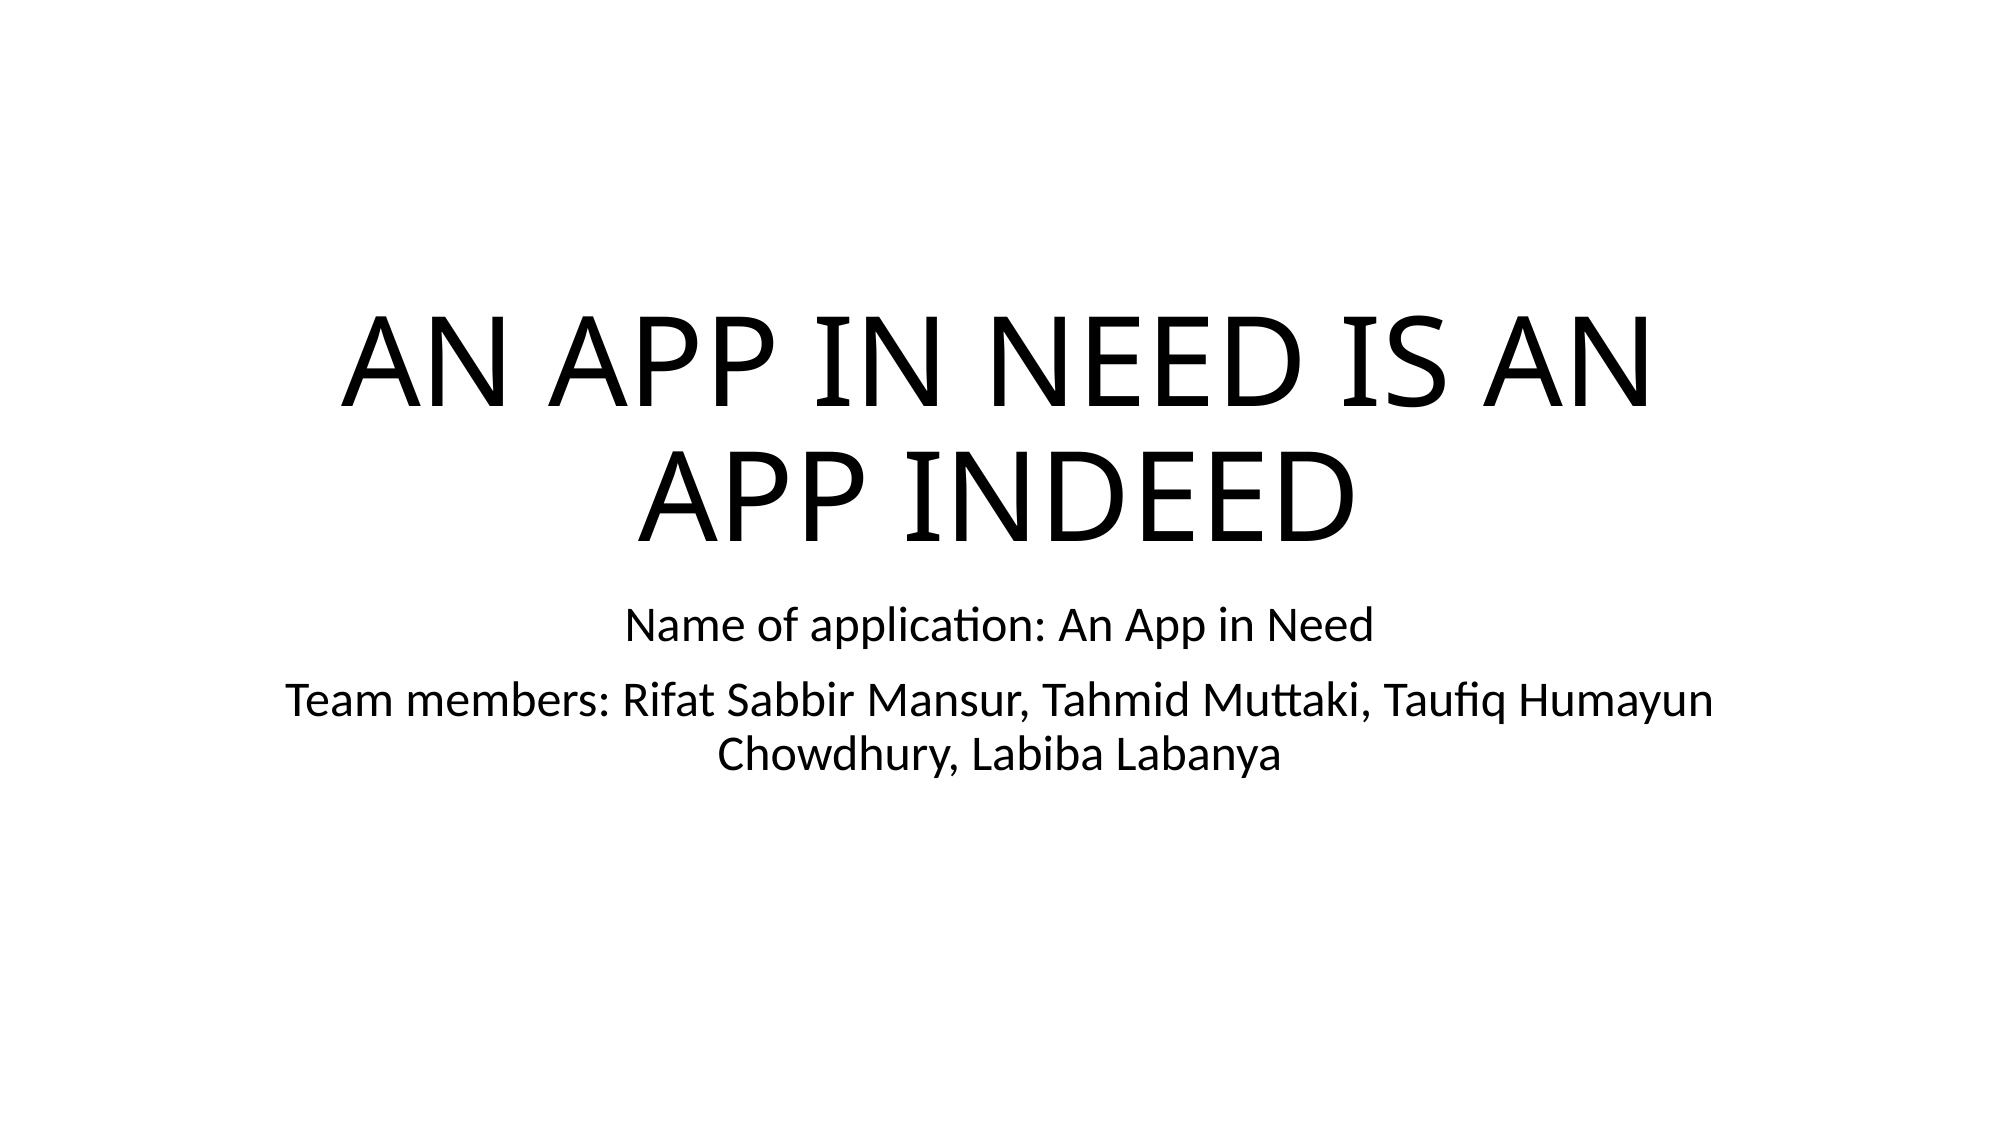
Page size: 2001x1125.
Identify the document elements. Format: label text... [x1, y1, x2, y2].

title AN APP IN NEED IS AN APP INDEED [249, 184, 1750, 576]
subtitle Name of application: An App in Need Team members: Rifat Sabbir Mansur, Tahmid Muttaki, Taufiq Humayun Chowdhury, Labiba Labanya [249, 590, 1750, 863]
